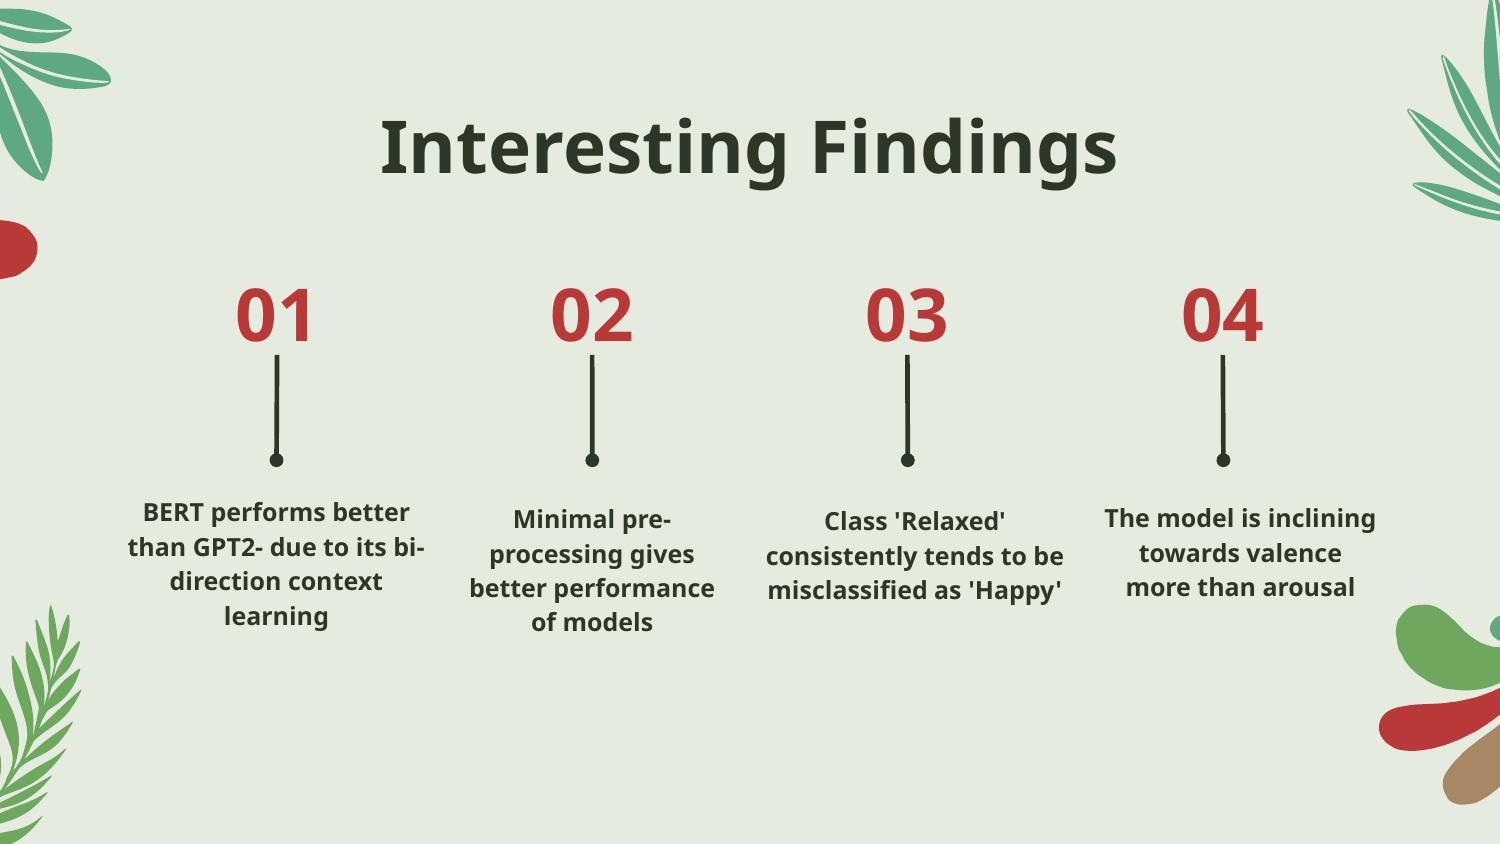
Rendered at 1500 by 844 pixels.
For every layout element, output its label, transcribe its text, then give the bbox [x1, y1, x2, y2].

subtitle Class 'Relaxed' consistently tends to be misclassified as 'Happy' [749, 486, 1082, 643]
title 02 [489, 257, 696, 355]
subtitle BERT performs better than GPT2- due to its bi-direction context learning [104, 490, 449, 646]
title 03 [804, 257, 1011, 355]
subtitle The model is inclining towards valence more than arousal [1088, 483, 1393, 632]
title 01 [174, 257, 380, 355]
title 04 [1120, 257, 1326, 355]
subtitle Minimal pre-processing gives better performance of models [442, 484, 743, 631]
title Interesting Findings [118, 72, 1382, 167]
